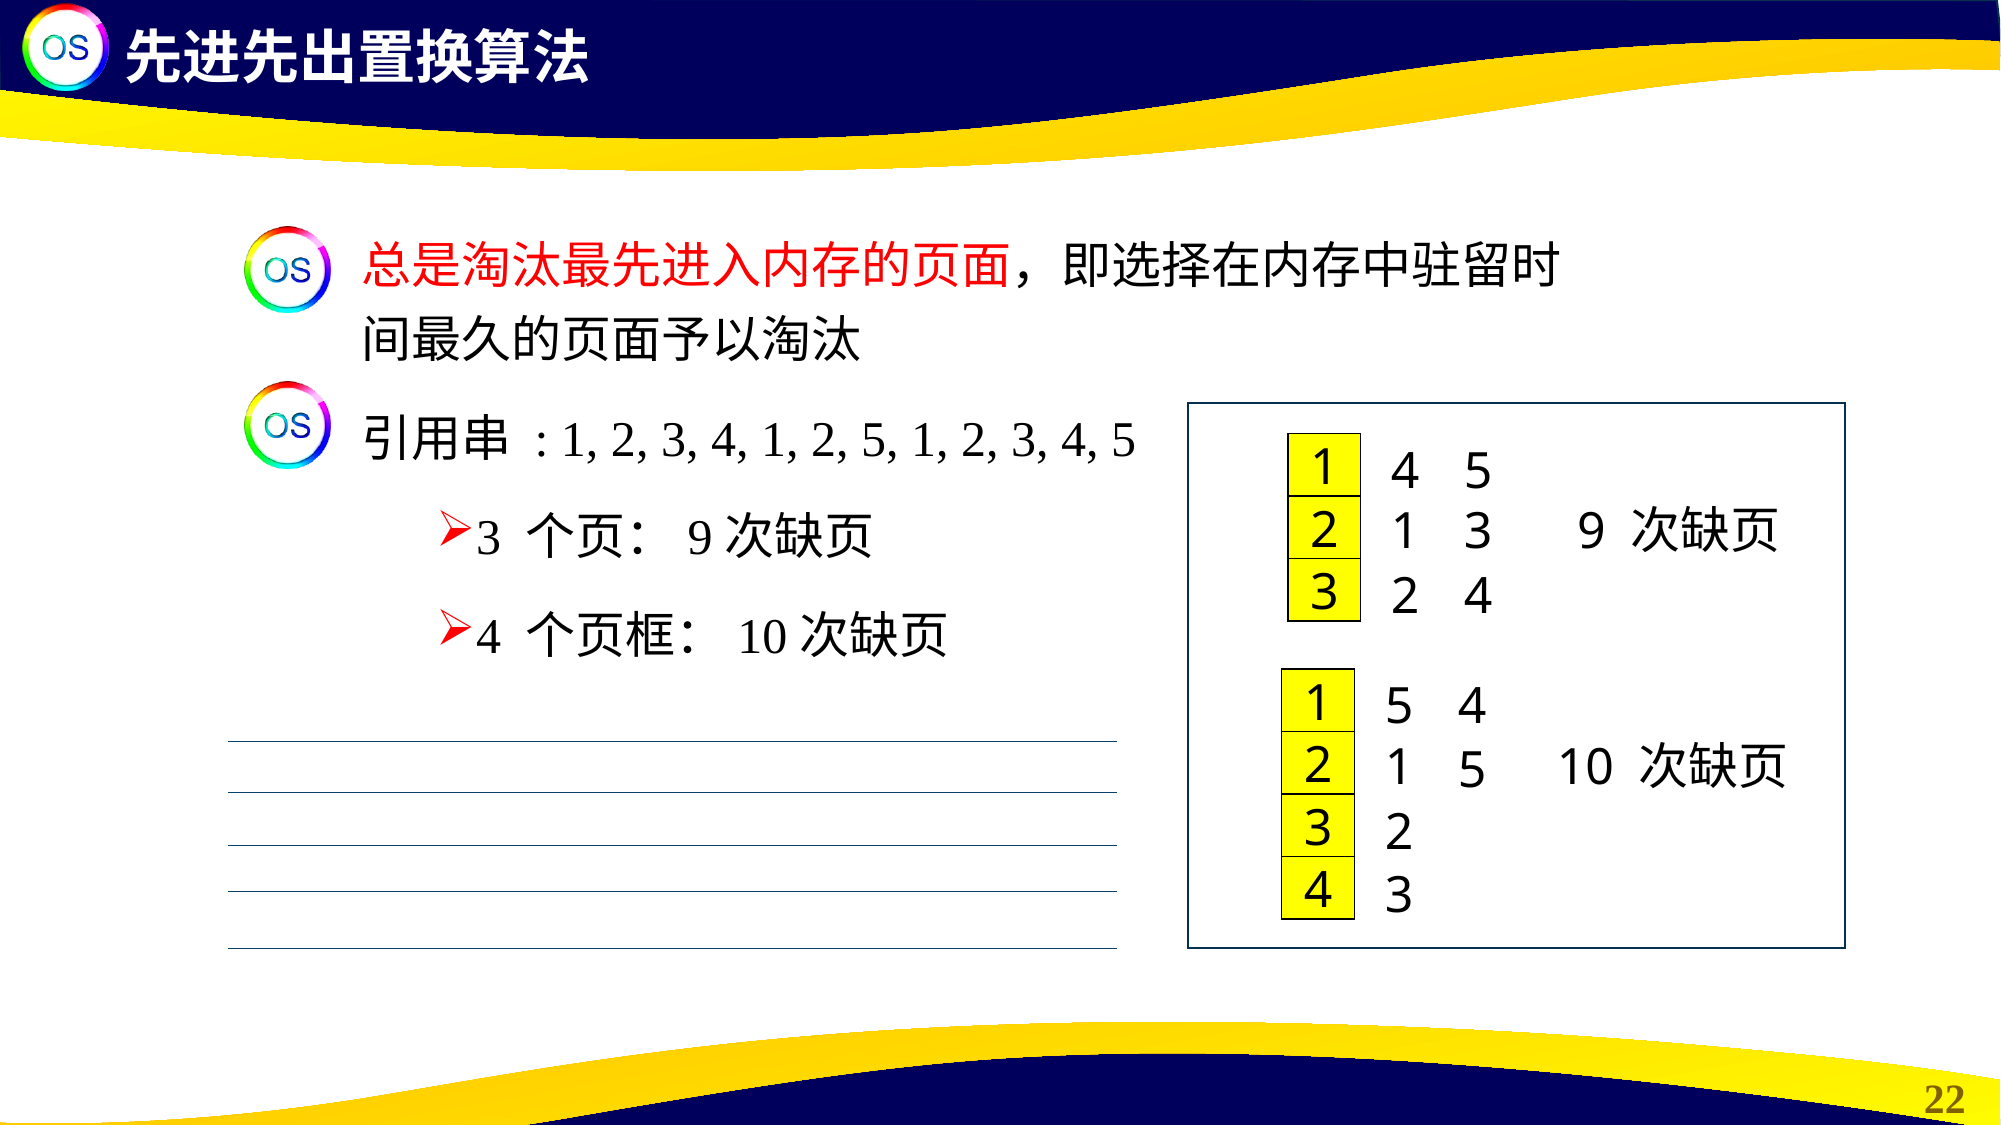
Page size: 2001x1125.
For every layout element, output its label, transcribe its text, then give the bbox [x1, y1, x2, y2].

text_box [1188, 402, 1846, 949]
picture [22, 3, 109, 91]
picture [244, 381, 331, 469]
picture [244, 225, 331, 313]
text_box 先进先出置换算法 [109, 12, 1263, 98]
text_box 总是淘汰最先进入内存的页面，即选择在内存中驻留时间最久的页面予以淘汰 引用串 : 1, 2, 3, 4, 1, 2, 5, 1, 2, 3, 4, 5 3 个页：9次缺页 4 个页框：10次缺页 [346, 212, 1622, 698]
